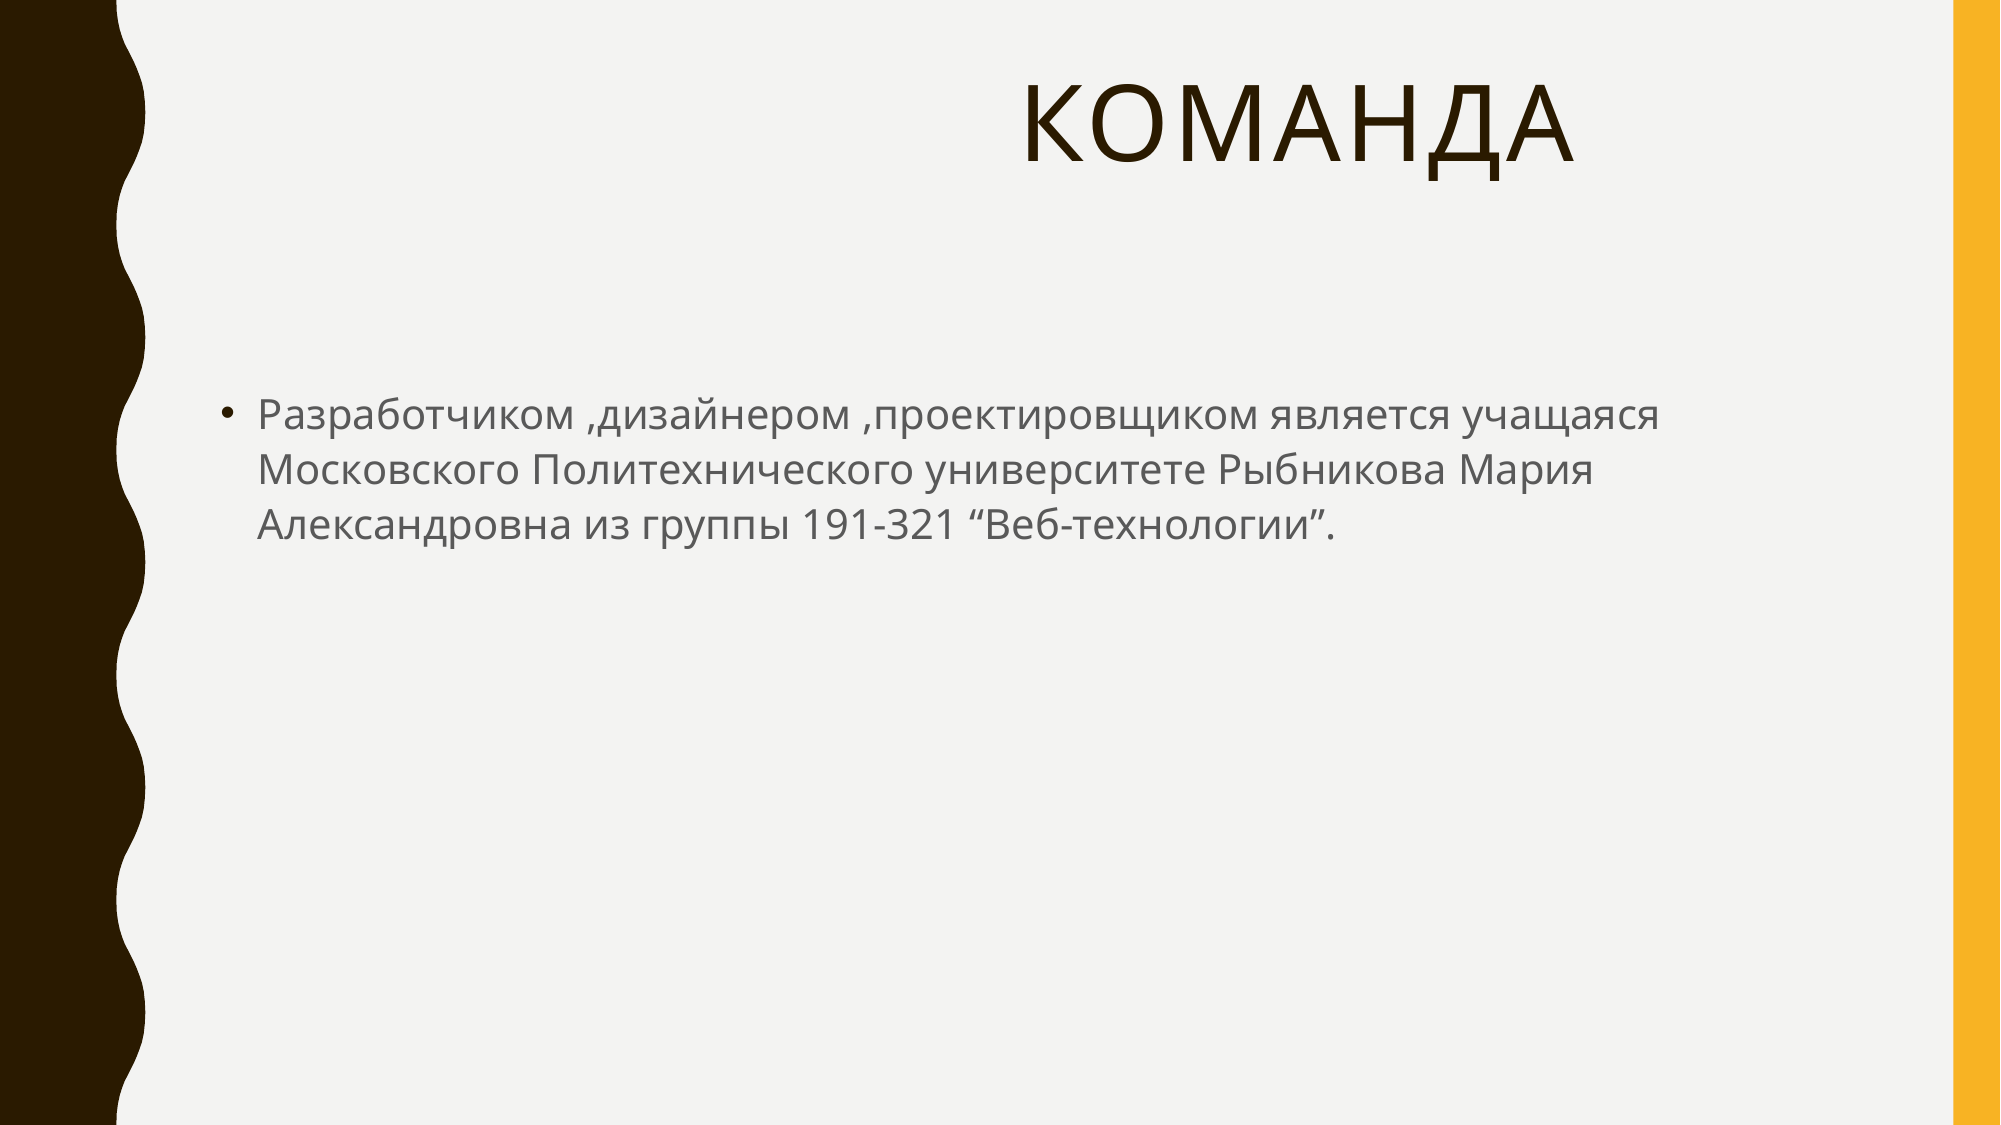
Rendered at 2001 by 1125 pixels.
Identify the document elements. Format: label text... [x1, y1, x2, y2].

title Команда [205, 62, 1875, 308]
list Разработчиком ,дизайнером ,проектировщиком является учащаяся Московского Политехнического университете Рыбникова Мария Александровна из группы 191-321 “Веб-технологии”. [205, 375, 1875, 965]
